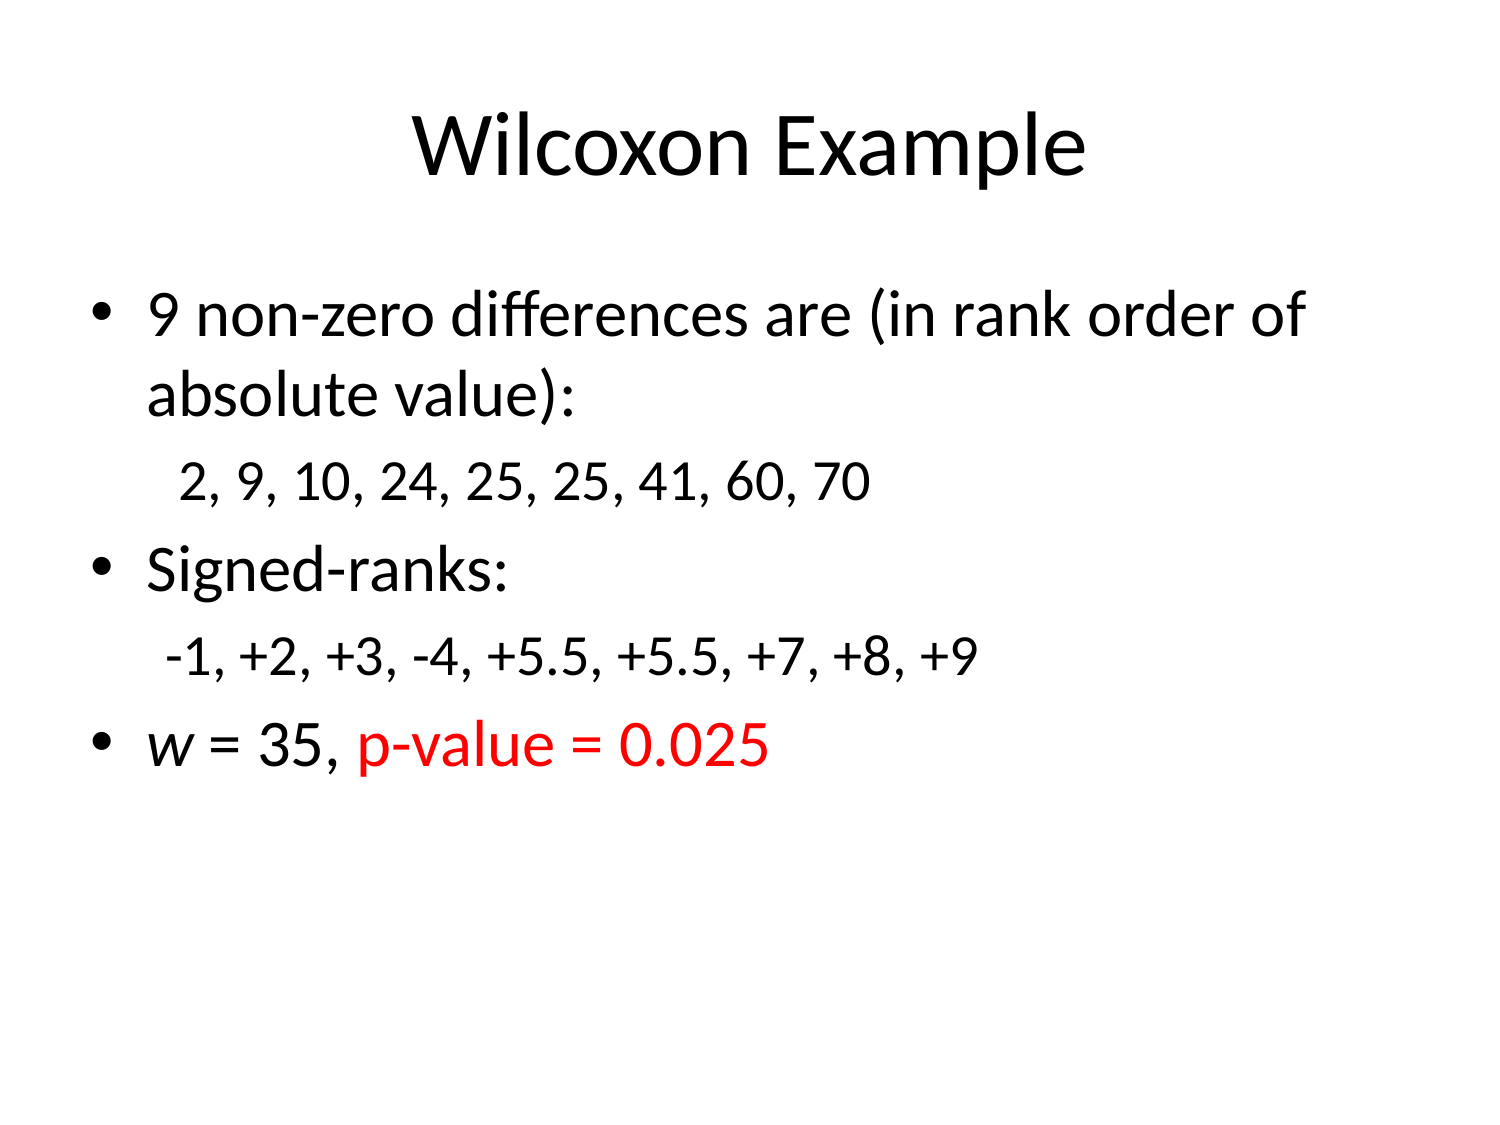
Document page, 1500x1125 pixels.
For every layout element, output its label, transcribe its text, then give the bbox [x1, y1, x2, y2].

title Wilcoxon Example [75, 45, 1425, 233]
list 9 non-zero differences are (in rank order of absolute value): 2, 9, 10, 24, 25, 25, 41, 60, 70 Signed-ranks: -1, +2, +3, -4, +5.5, +5.5, +7, +8, +9 w = 35, p-value = 0.025 [75, 262, 1425, 1005]
